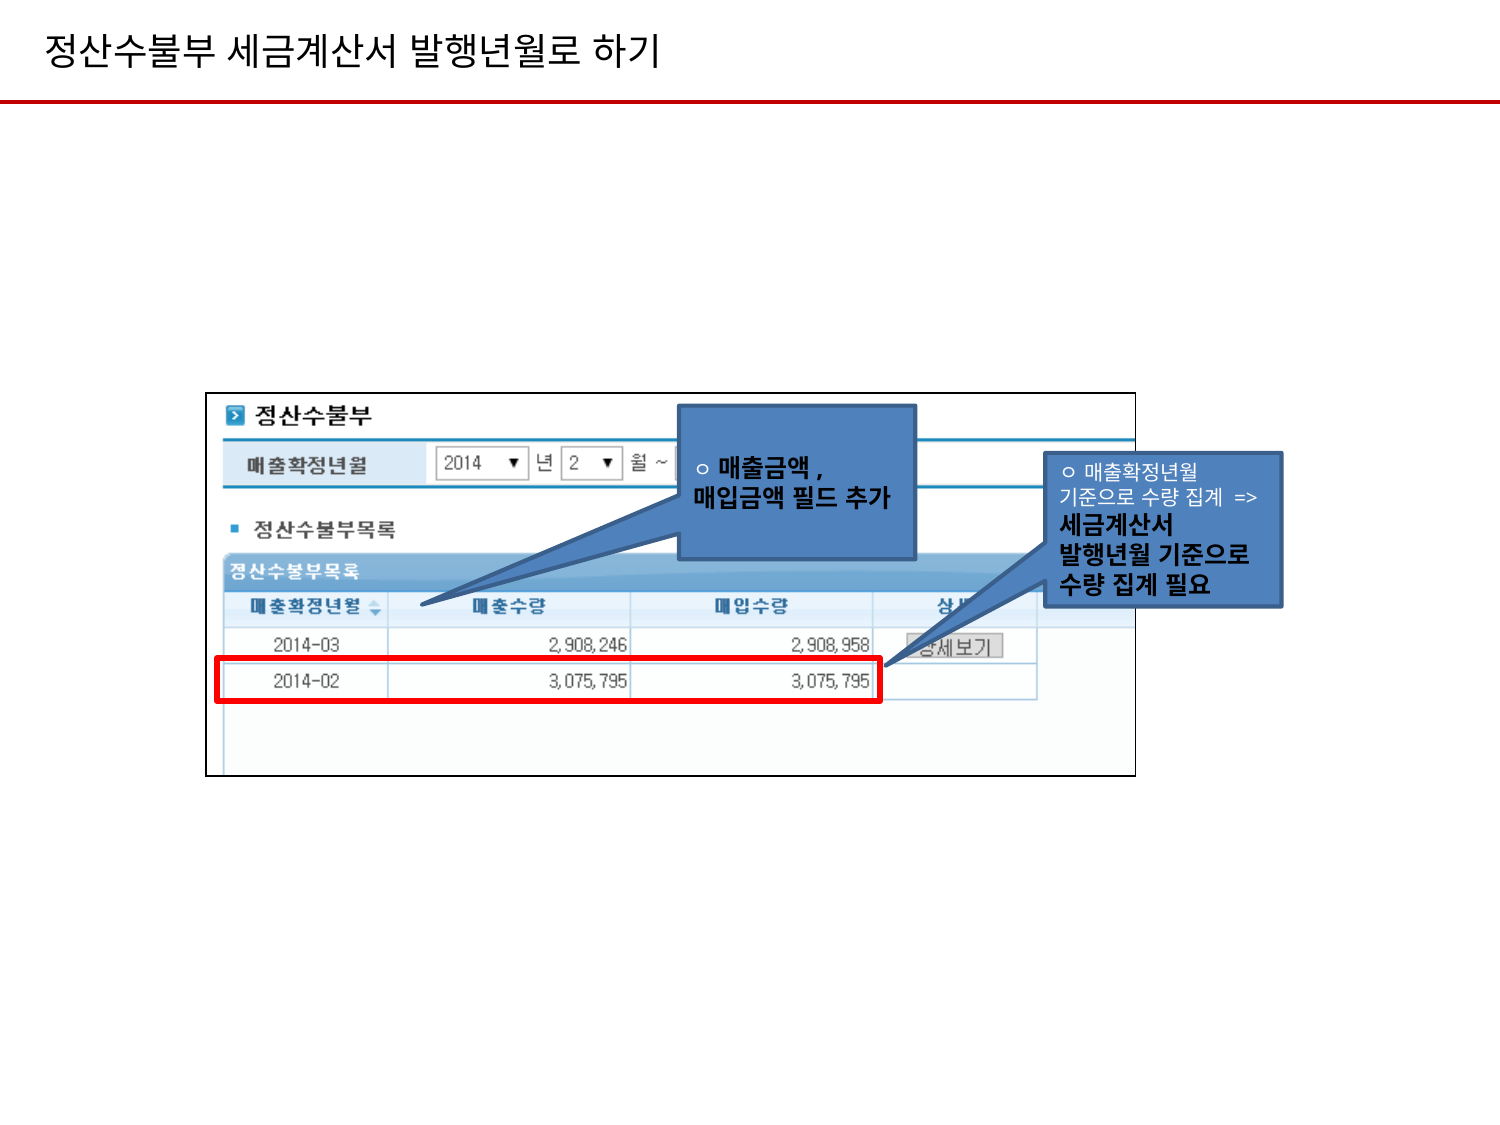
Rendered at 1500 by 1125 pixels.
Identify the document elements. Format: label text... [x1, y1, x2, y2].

text_box ㅇ 매출확정년월 기준으로 수량 집계 => 세금계산서 발행년월 기준으로 수량 집계 필요 [1141, 450, 1284, 609]
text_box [206, 393, 1135, 776]
text_box 정산수불부 세금계산서 발행년월로 하기 [27, 0, 1402, 104]
